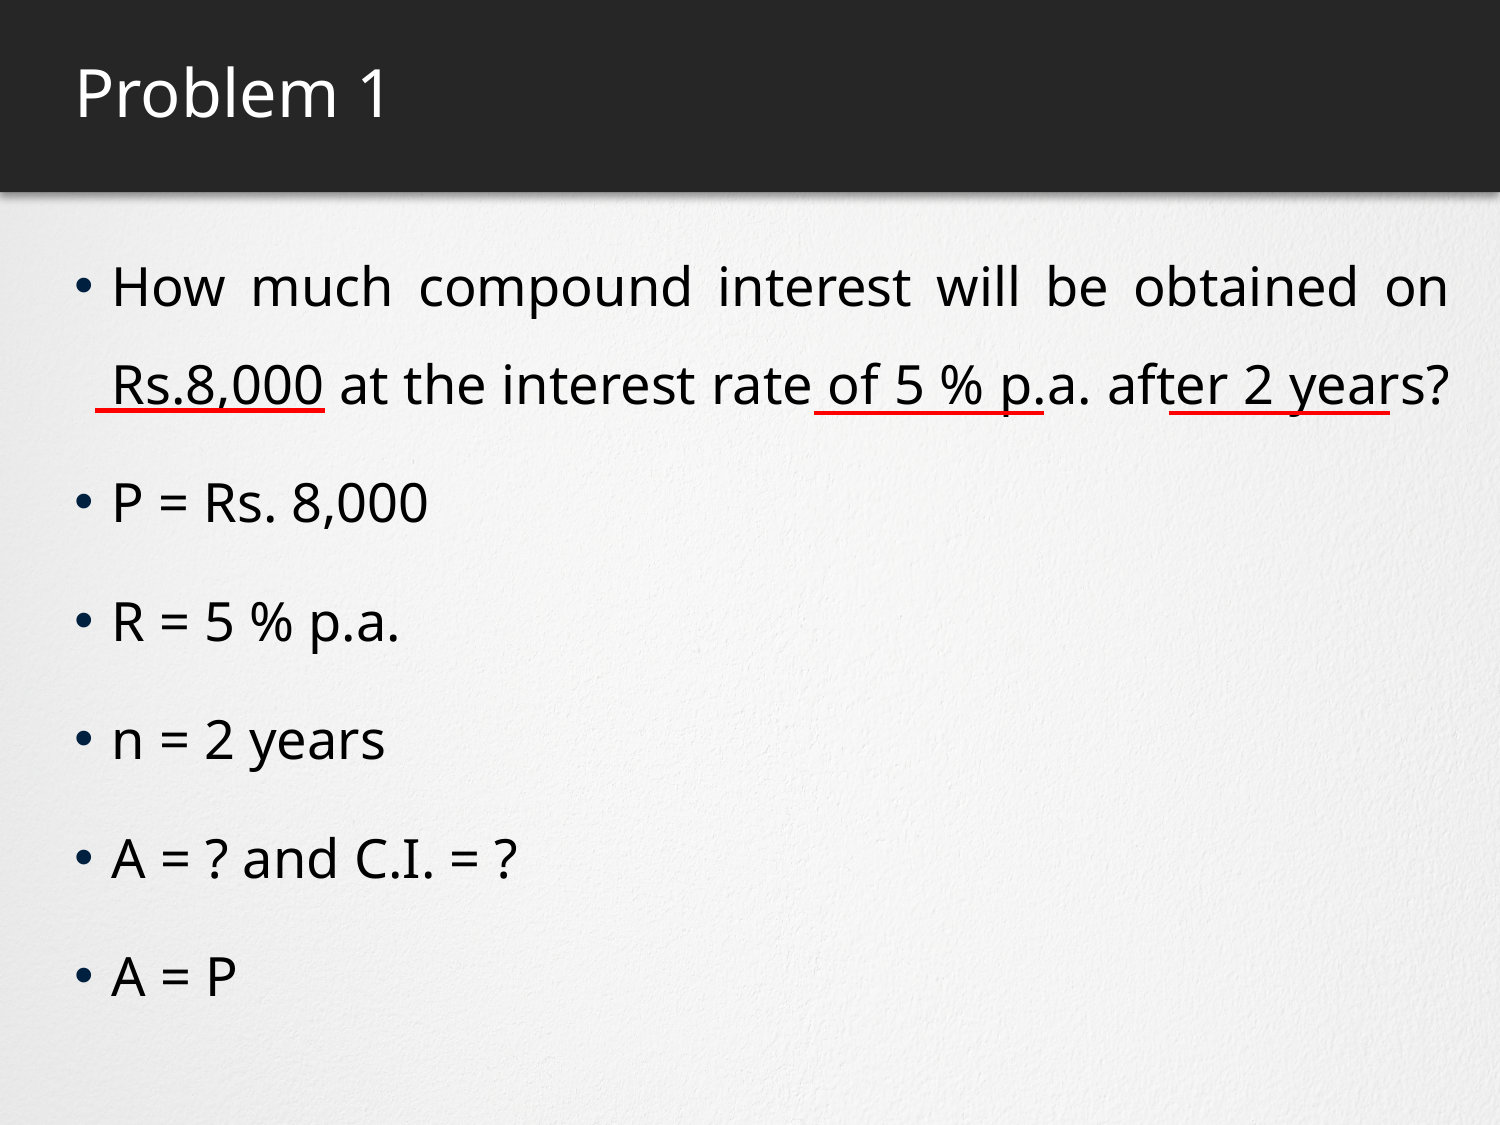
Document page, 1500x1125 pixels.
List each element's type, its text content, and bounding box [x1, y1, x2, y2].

title Problem 1 [59, 0, 1500, 193]
